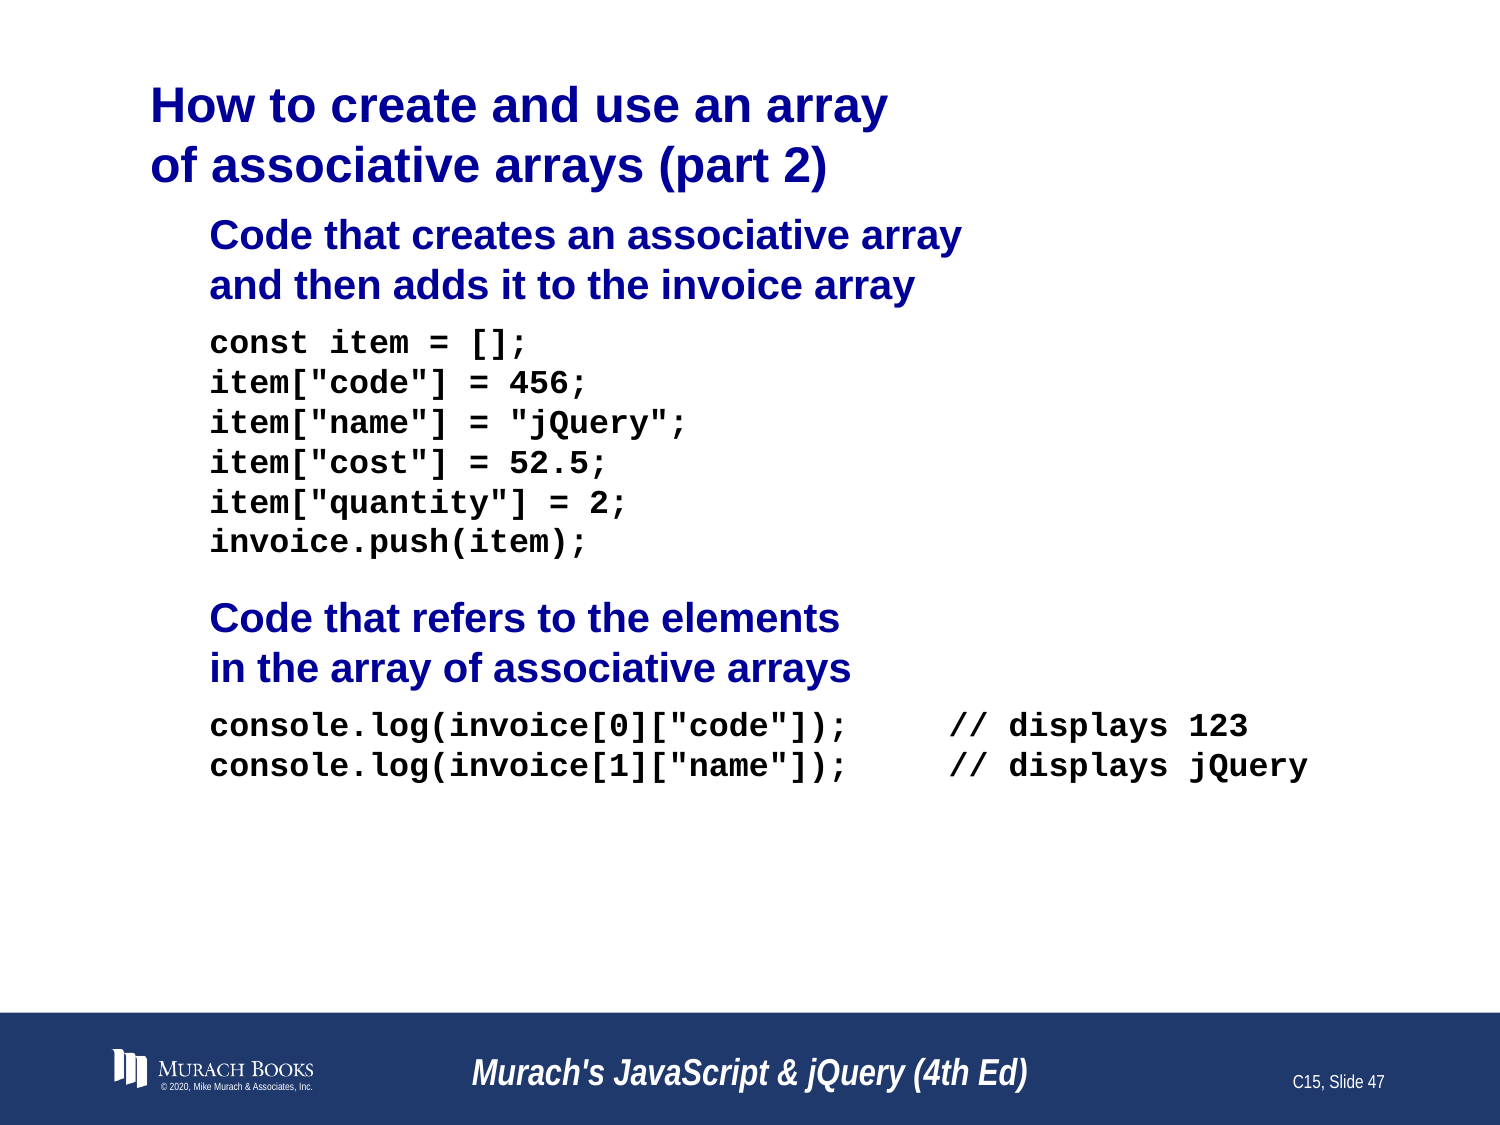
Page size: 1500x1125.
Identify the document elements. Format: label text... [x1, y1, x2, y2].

slide_number Murach's JavaScript & jQuery (4th Ed) [463, 1025, 1050, 1100]
title How to create and use an array of associative arrays (part 2) [150, 72, 1350, 194]
list Code that creates an associative array and then adds it to the invoice array const item = []; item["code"] = 456; item["name"] = "jQuery"; item["cost"] = 52.5; item["quantity"] = 2; invoice.push(item); Code that refers to the elements in the array of associative arrays console.log(invoice[0]["code"]); // displays 123 console.log(invoice[1]["name"]); // displays jQuery [137, 200, 1350, 1000]
slide_number C15, Slide 47 [1087, 1025, 1400, 1100]
footer © 2020, Mike Murach & Associates, Inc. [12, 1025, 463, 1100]
